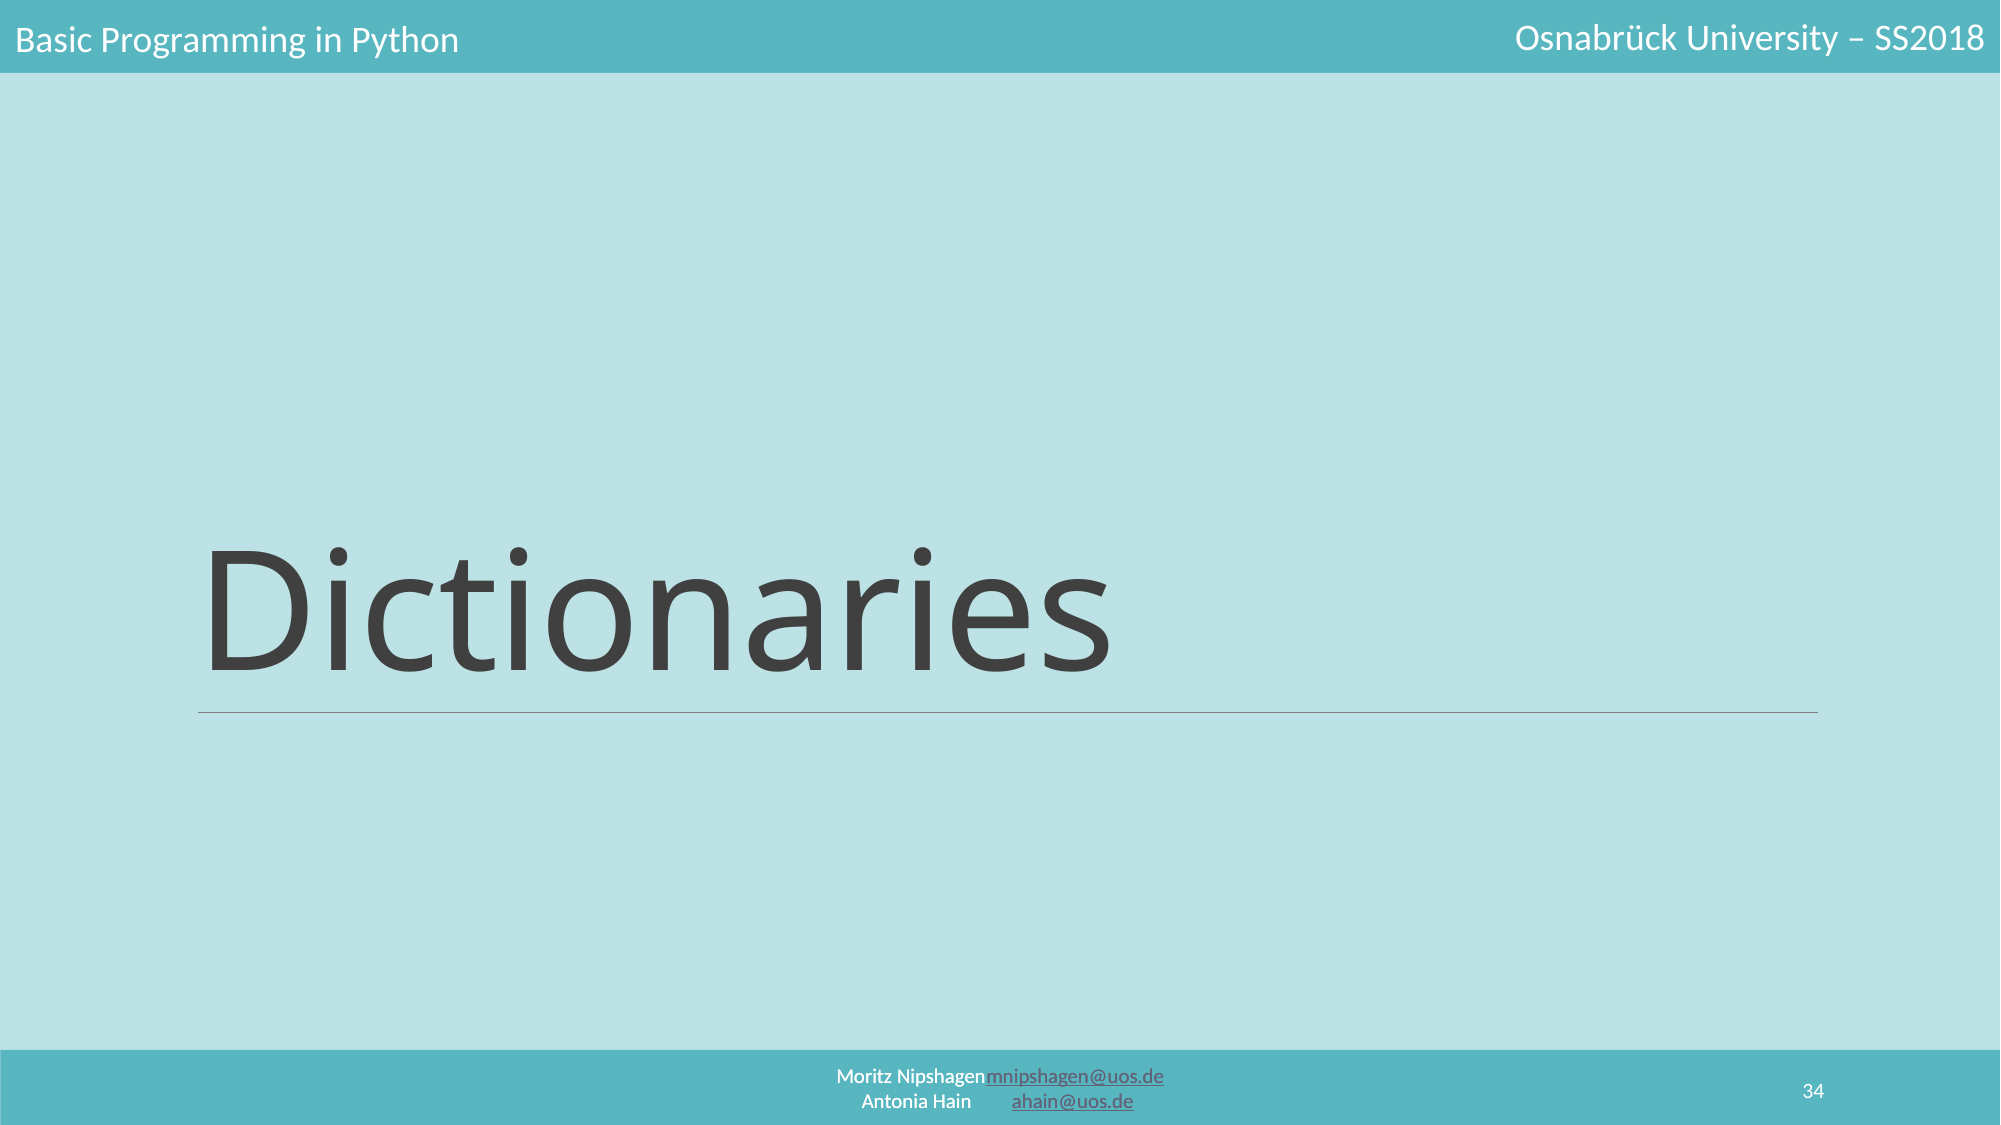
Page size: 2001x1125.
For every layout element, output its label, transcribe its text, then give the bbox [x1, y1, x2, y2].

title Dictionaries [181, 206, 1830, 713]
slide_number 34 [1624, 1059, 1840, 1120]
